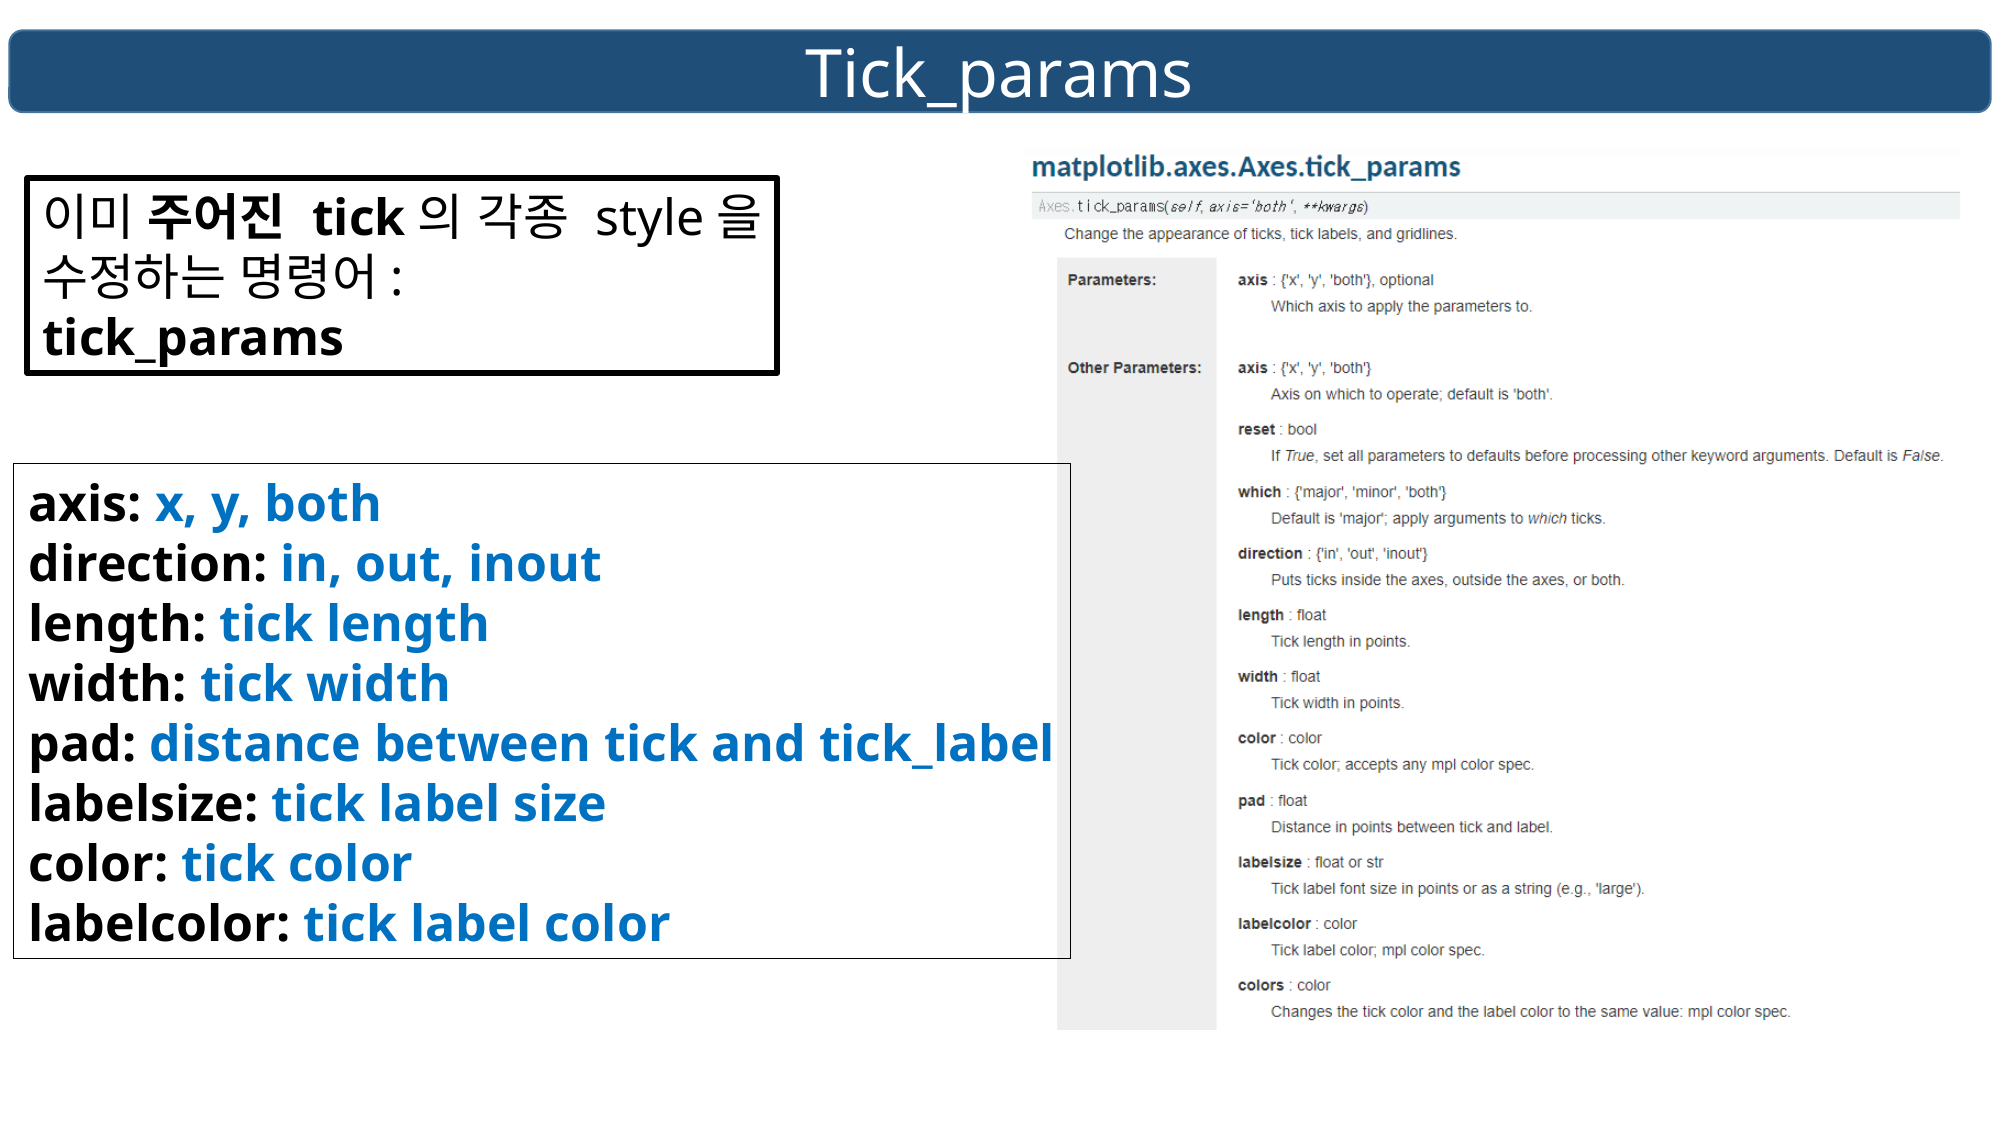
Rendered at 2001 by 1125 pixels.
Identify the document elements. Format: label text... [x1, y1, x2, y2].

text_box axis: x, y, both direction: in, out, inout length: tick length width: tick width pad: distance between tick and tick_label labelsize: tick label size color: tick color labelcolor: tick label color [13, 463, 1022, 959]
text_box Tick_params [8, 29, 1992, 114]
picture [1022, 149, 1961, 1030]
text_box 이미 주어진 tick의 각종 style을 수정하는 명령어: tick_params [27, 178, 778, 373]
